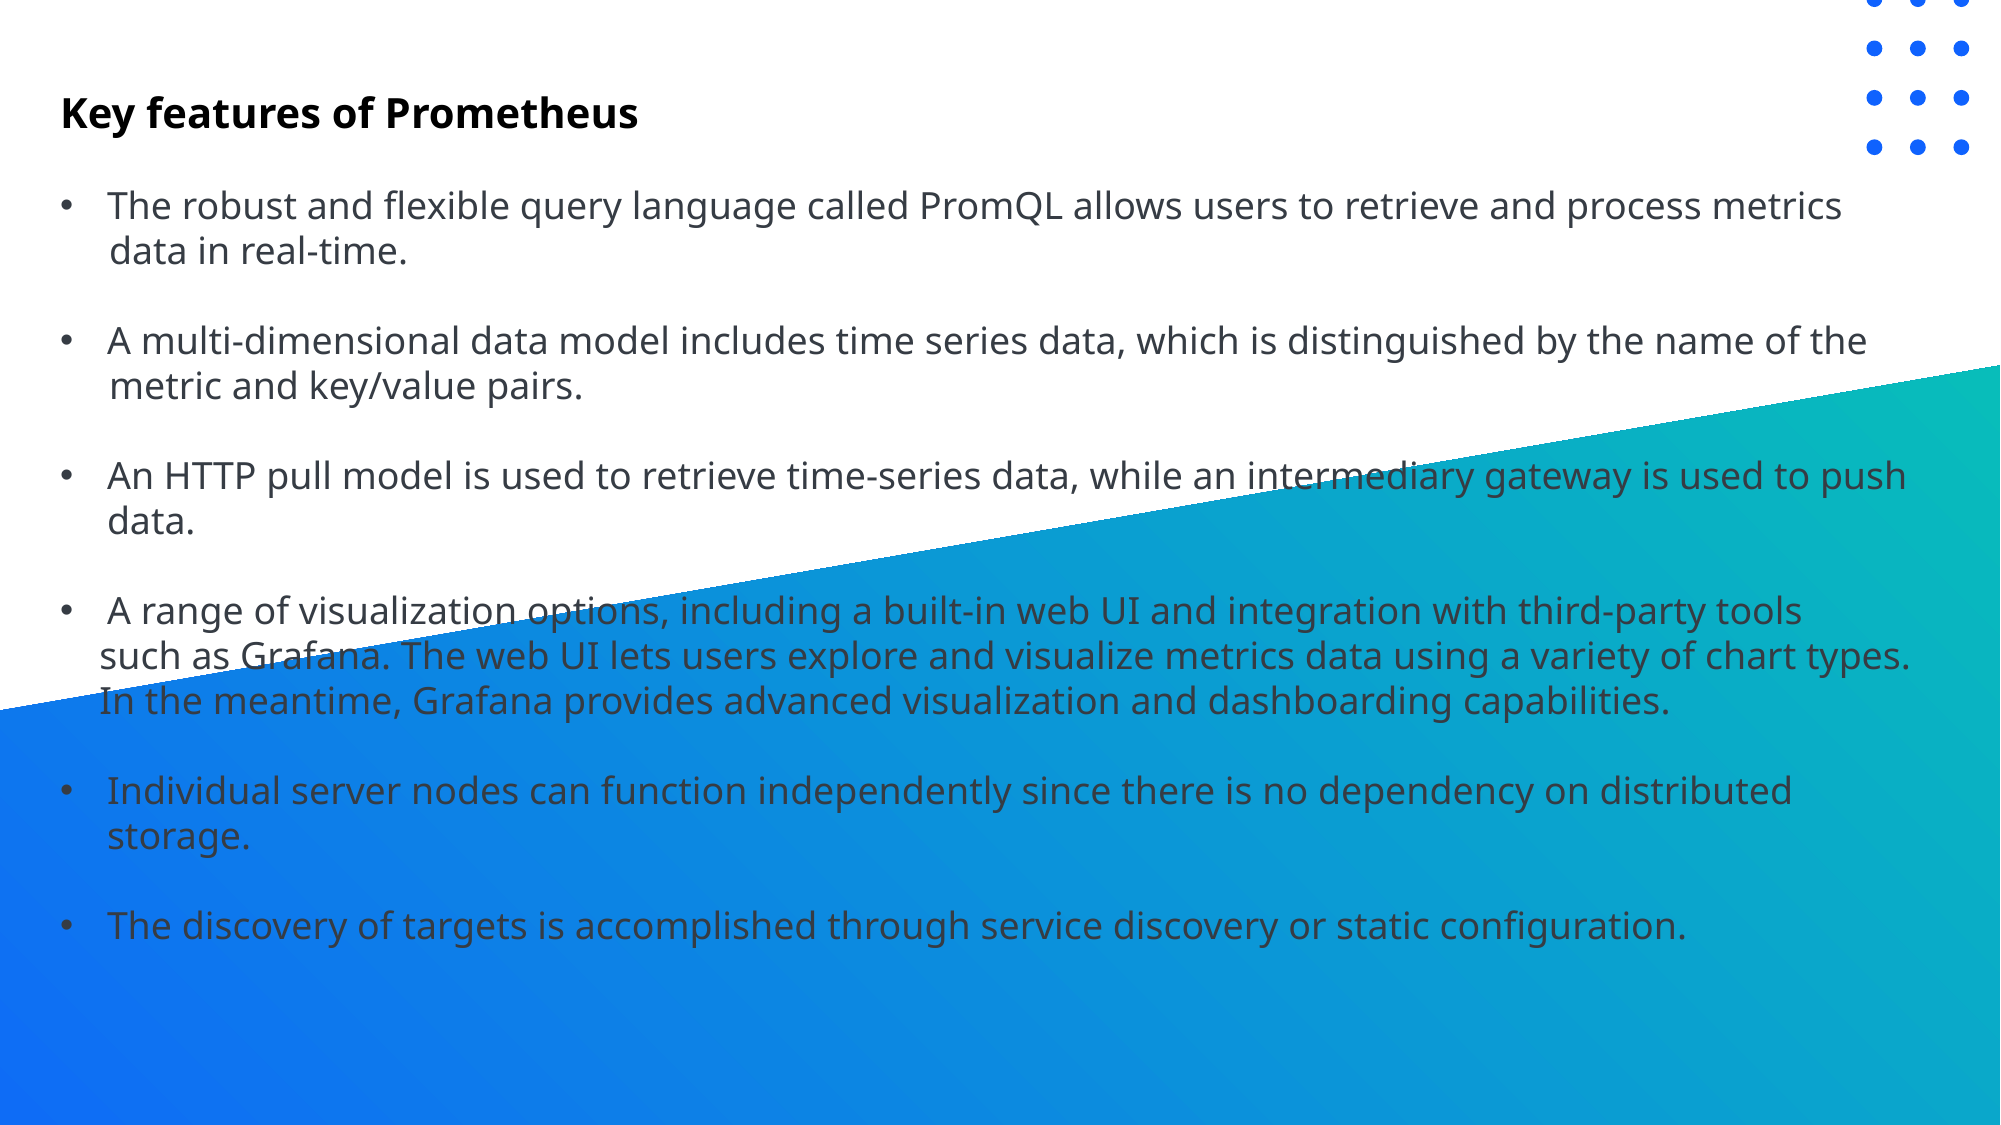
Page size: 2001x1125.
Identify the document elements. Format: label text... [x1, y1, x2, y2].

text_box Key features of Prometheus The robust and flexible query language called PromQL allows users to retrieve and process metrics data in real-time. A multi-dimensional data model includes time series data, which is distinguished by the name of the metric and key/value pairs. An HTTP pull model is used to retrieve time-series data, while an intermediary gateway is used to push data. A range of visualization options, including a built-in web UI and integration with third-party tools such as Grafana. The web UI lets users explore and visualize metrics data using a variety of chart types. In the meantime, Grafana provides advanced visualization and dashboarding capabilities. Individual server nodes can function independently since there is no dependency on distributed storage. The discovery of targets is accomplished through service discovery or static configuration. [45, 79, 1961, 999]
text_box [0, 364, 2000, 1125]
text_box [1761, 0, 2000, 51]
